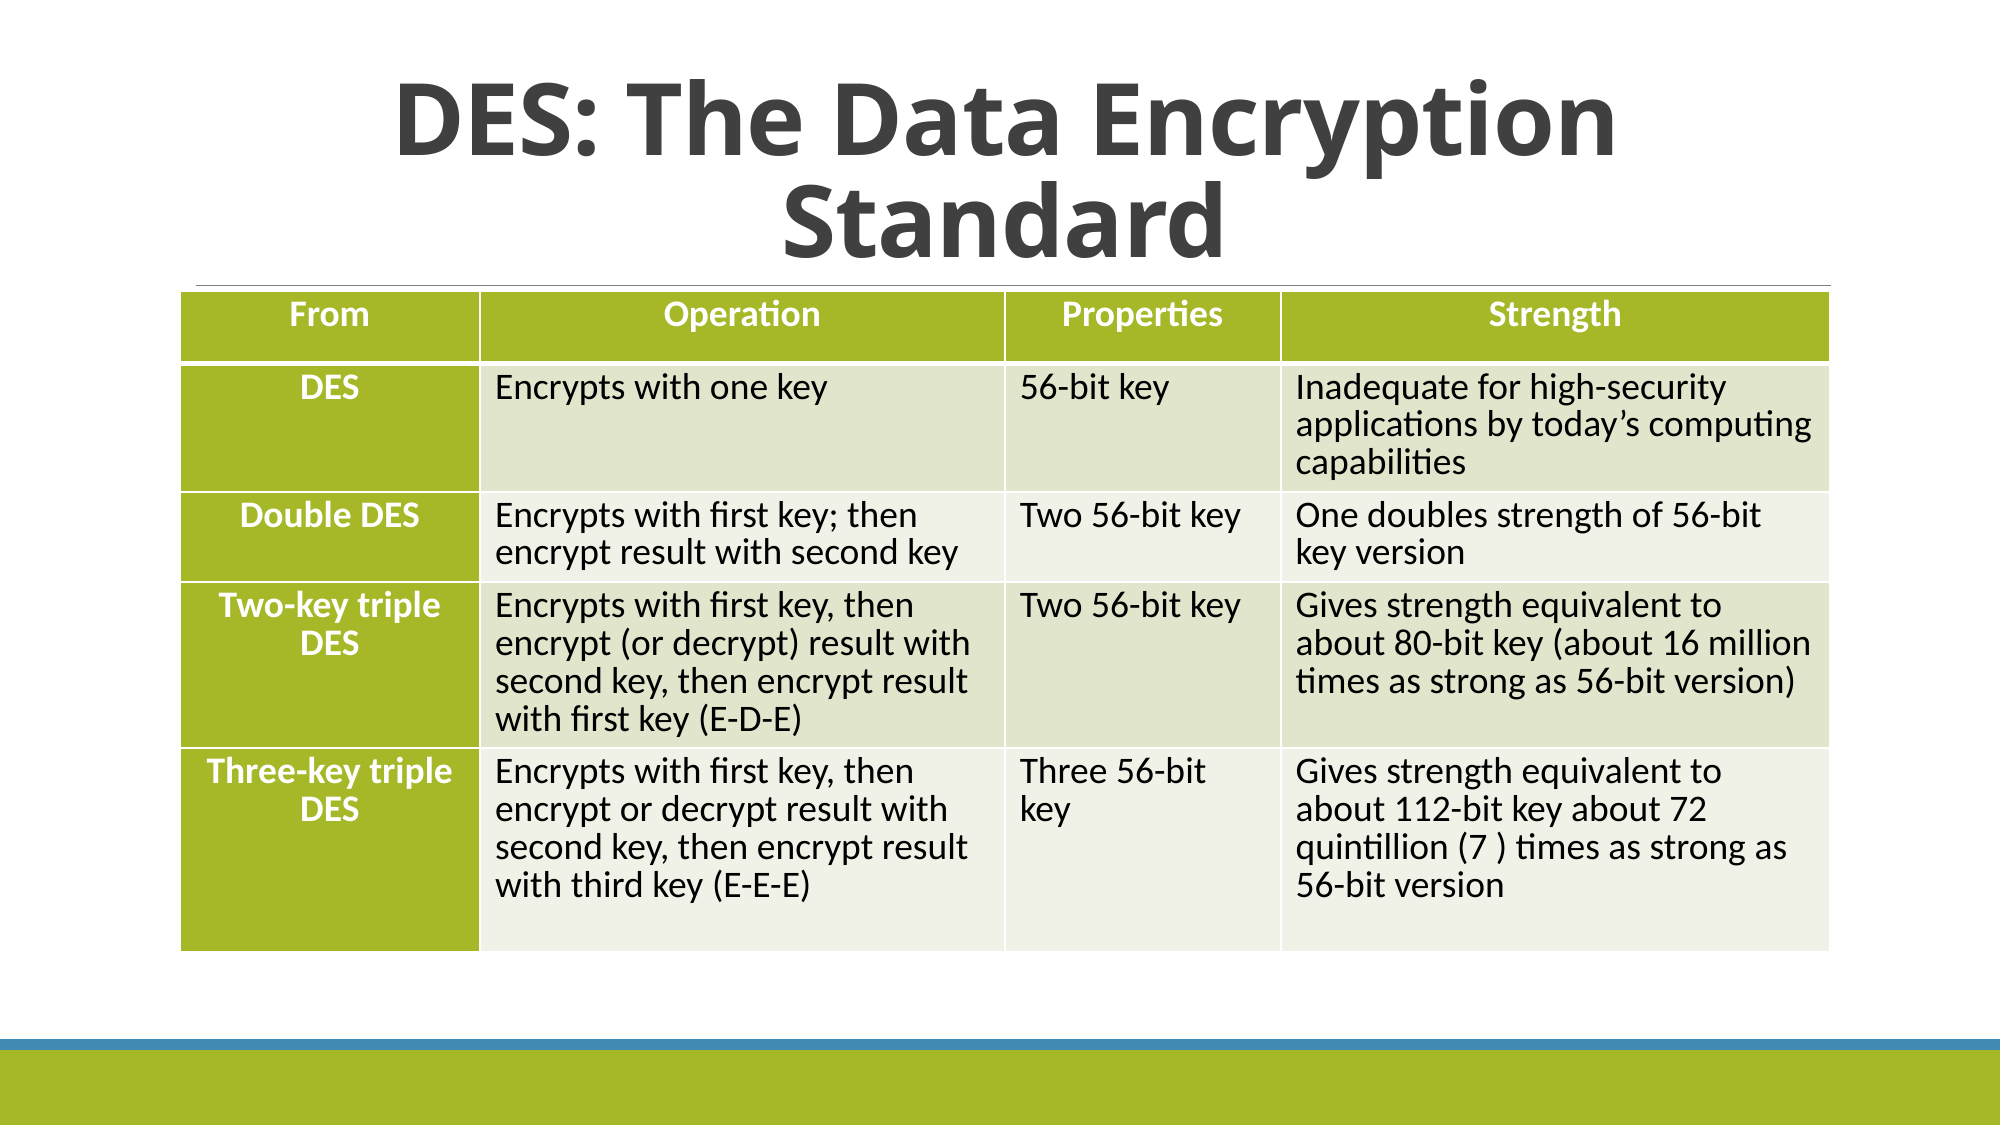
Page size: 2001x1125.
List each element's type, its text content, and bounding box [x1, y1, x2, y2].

title DES: The Data Encryption Standard [180, 47, 1830, 285]
